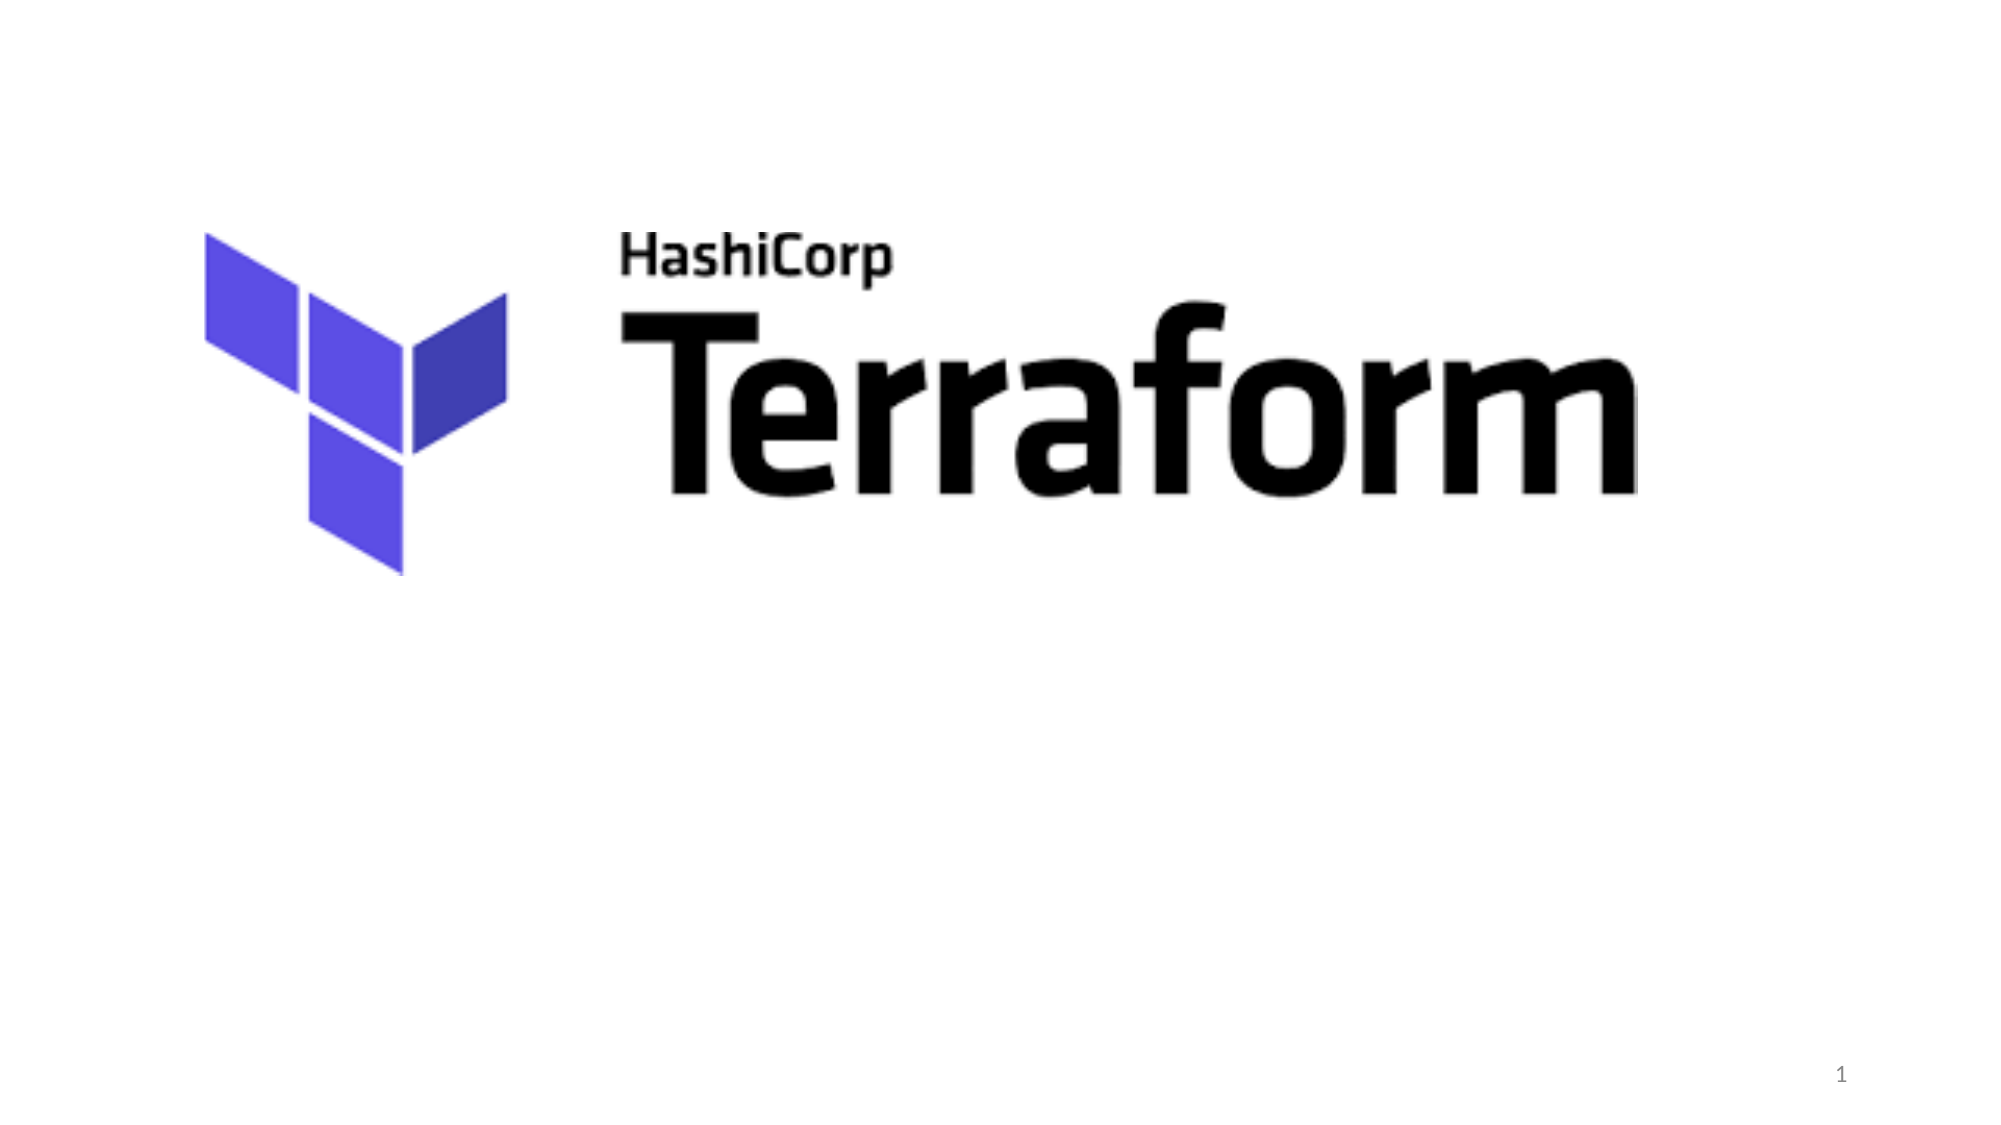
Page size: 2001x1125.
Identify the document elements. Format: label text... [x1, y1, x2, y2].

slide_number 1 [1412, 1042, 1863, 1103]
title Terraform [249, 184, 1750, 576]
picture [204, 232, 1638, 576]
